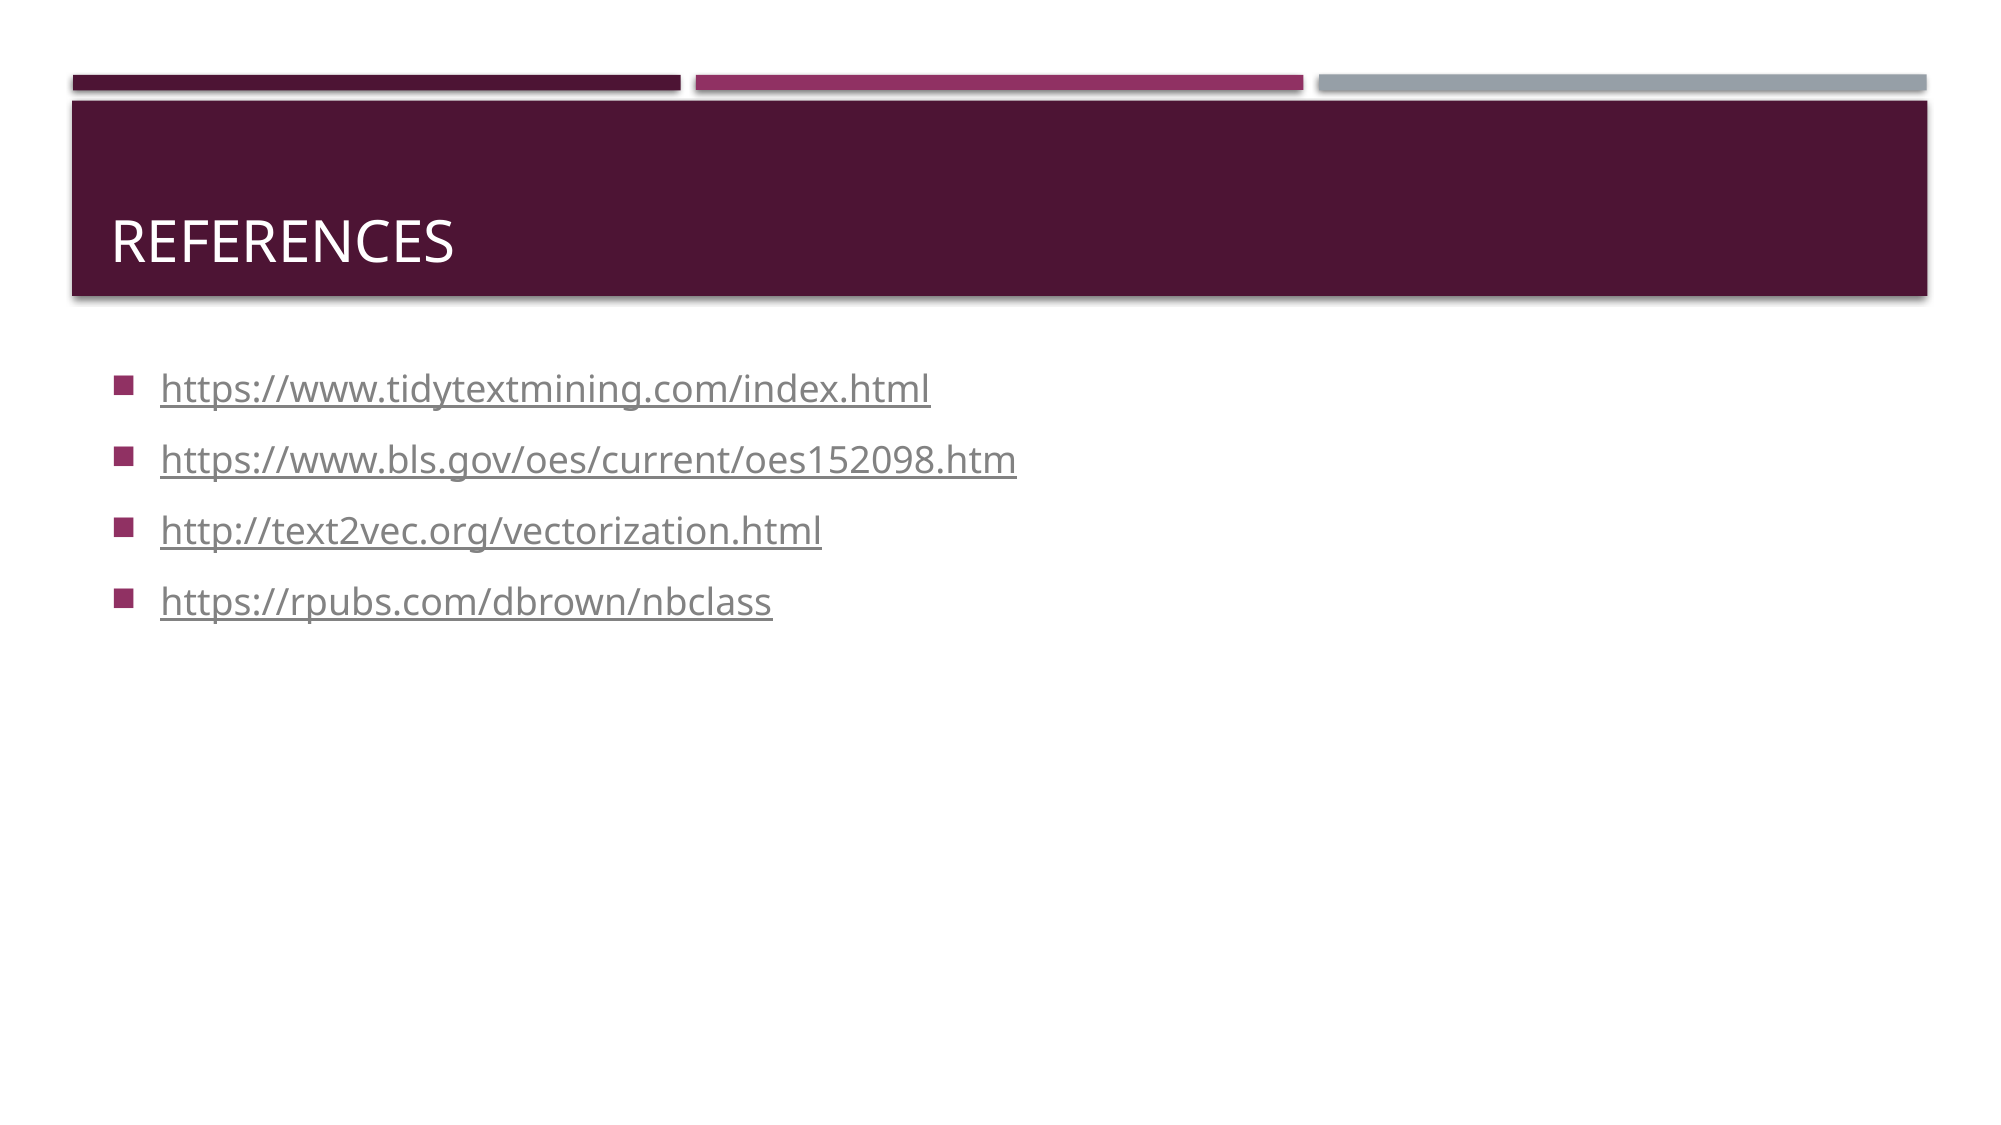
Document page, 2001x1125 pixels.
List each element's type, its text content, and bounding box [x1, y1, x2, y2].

title References [95, 115, 1905, 282]
list https://www.tidytextmining.com/index.html https://www.bls.gov/oes/current/oes152098.htm http://text2vec.org/vectorization.html https://rpubs.com/dbrown/nbclass [95, 357, 1905, 962]
